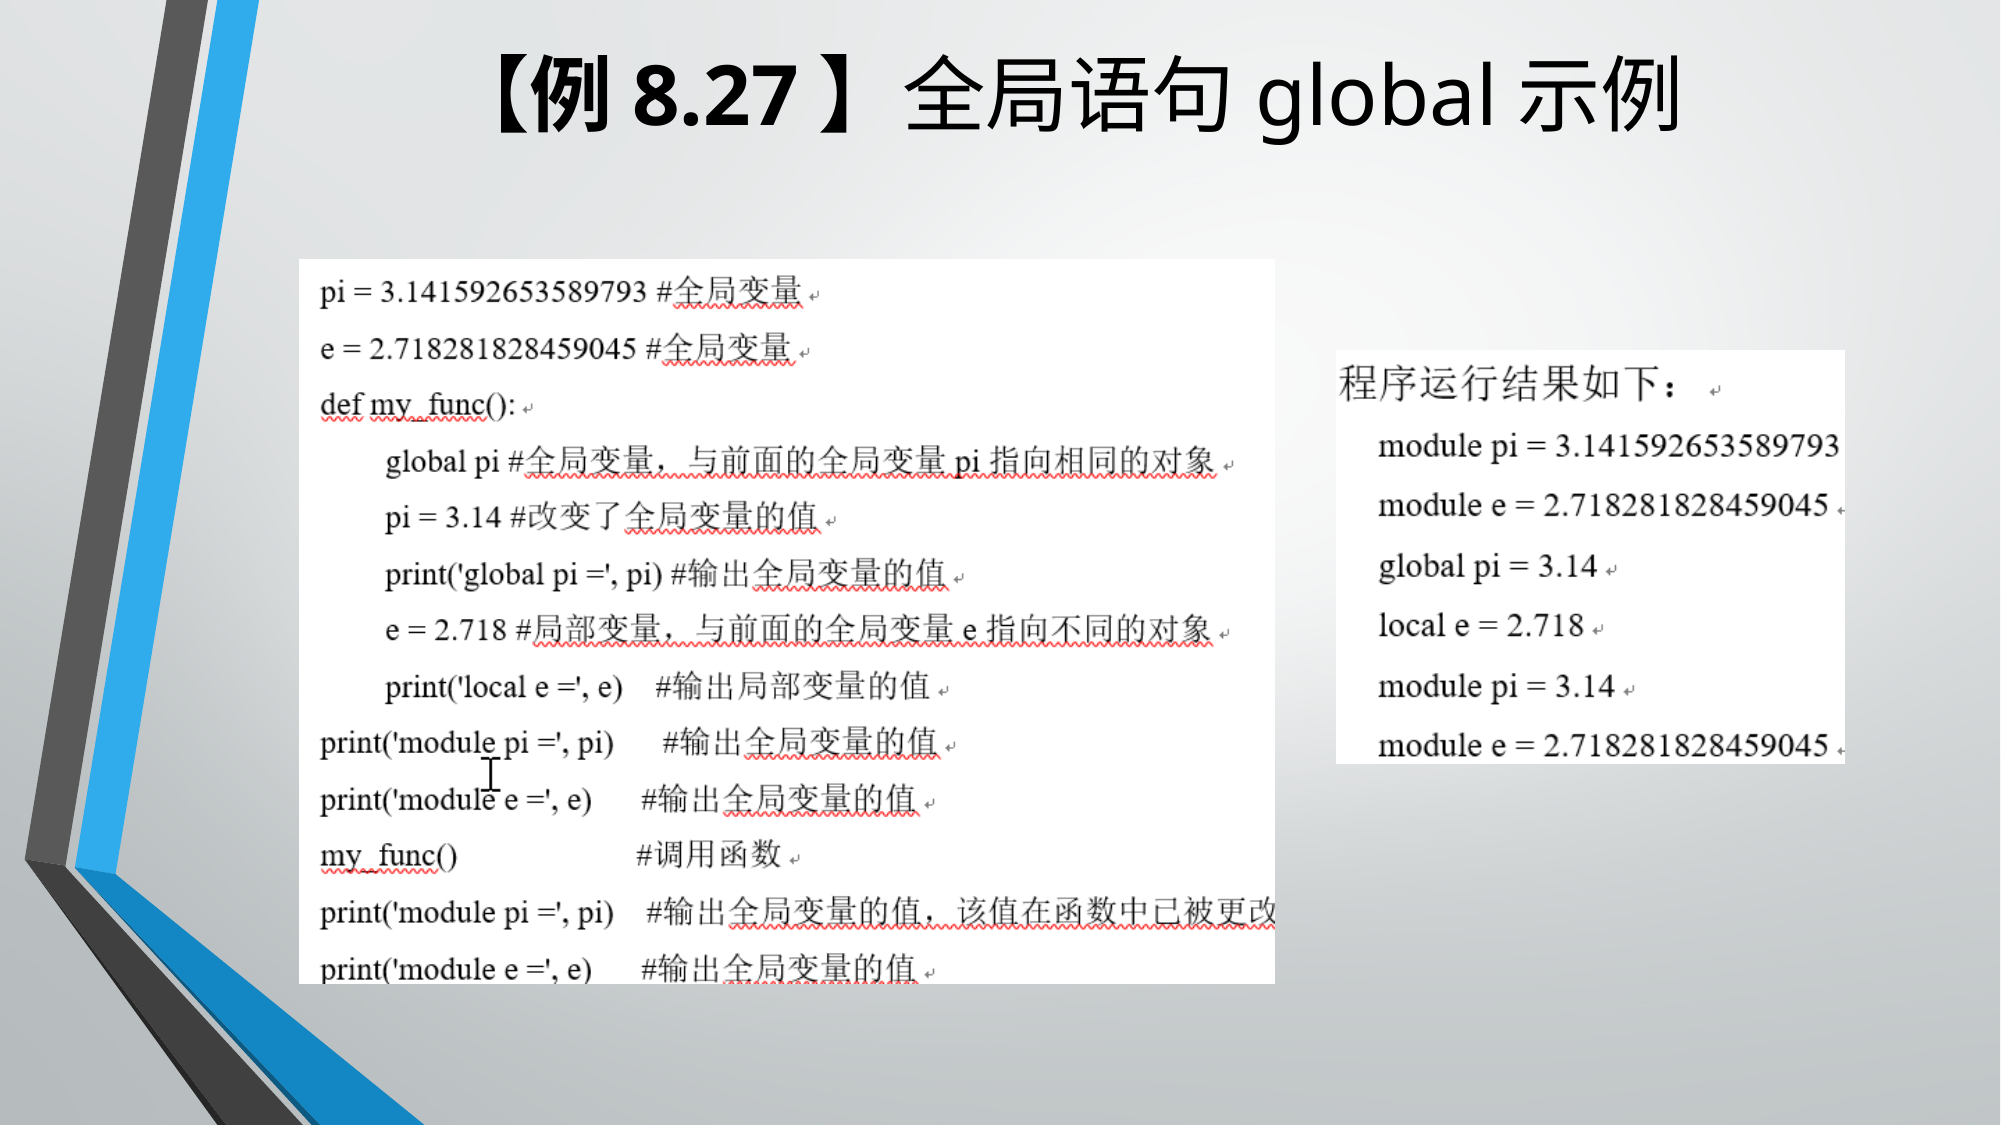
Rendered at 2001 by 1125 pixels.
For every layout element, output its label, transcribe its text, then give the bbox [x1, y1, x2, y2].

picture [1336, 349, 1846, 764]
picture [299, 259, 1275, 984]
title 【例8.27】全局语句global示例 [243, 19, 1887, 164]
